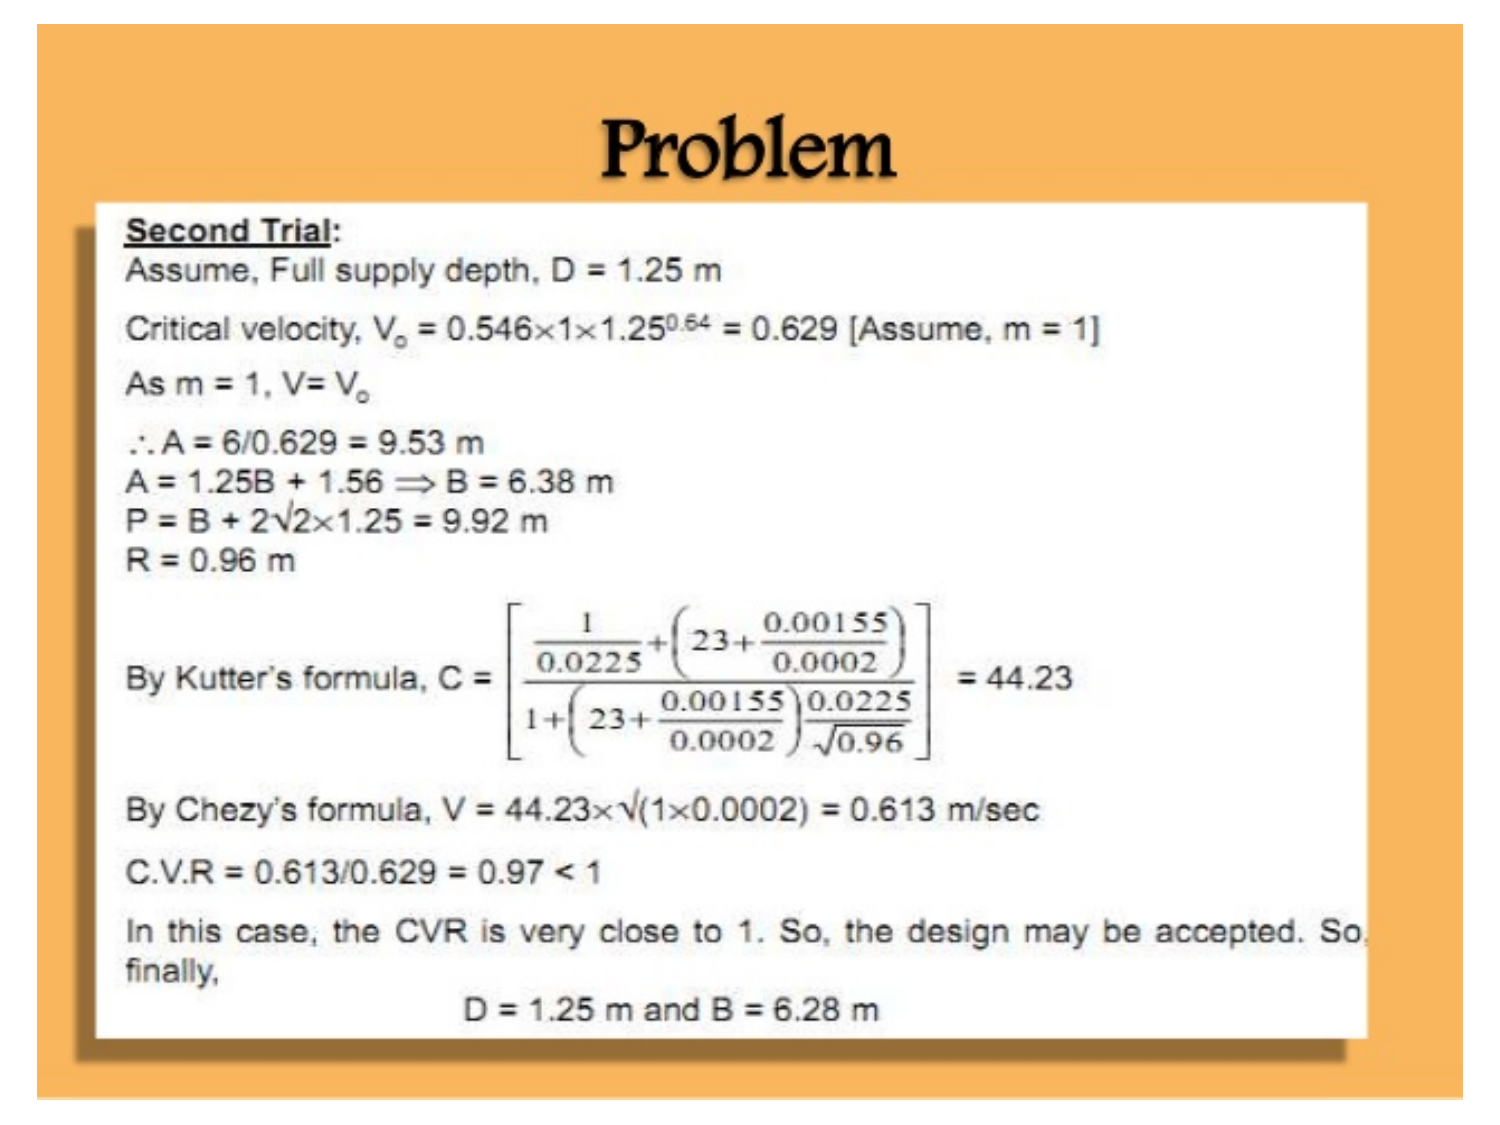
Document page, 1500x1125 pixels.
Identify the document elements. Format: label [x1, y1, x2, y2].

list [37, 24, 1463, 1101]
